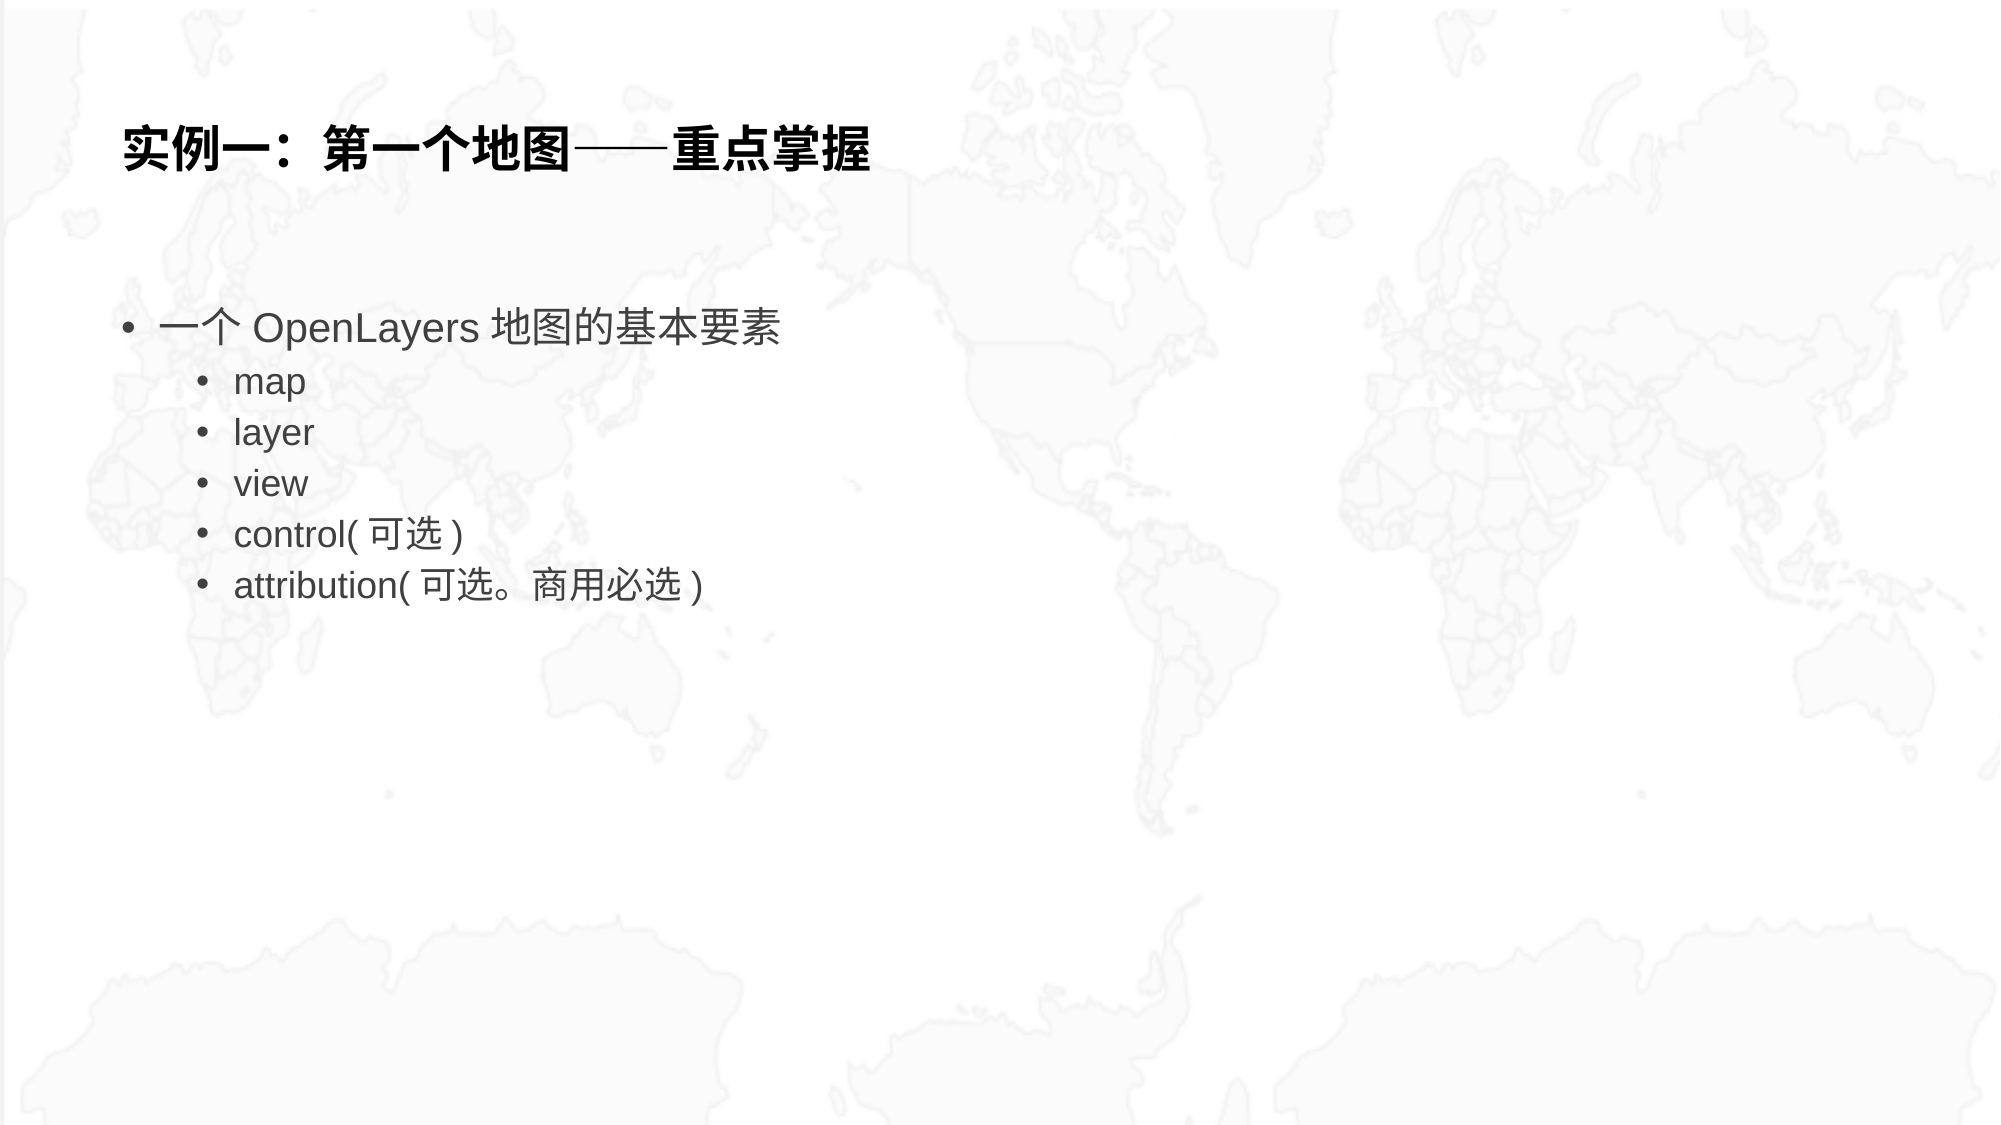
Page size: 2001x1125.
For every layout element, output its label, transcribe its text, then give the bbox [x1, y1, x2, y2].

list 一个OpenLayers地图的基本要素 map layer view control(可选) attribution(可选。商用必选) [106, 299, 1832, 1014]
title 实例一：第一个地图——重点掌握 [106, 42, 1832, 260]
